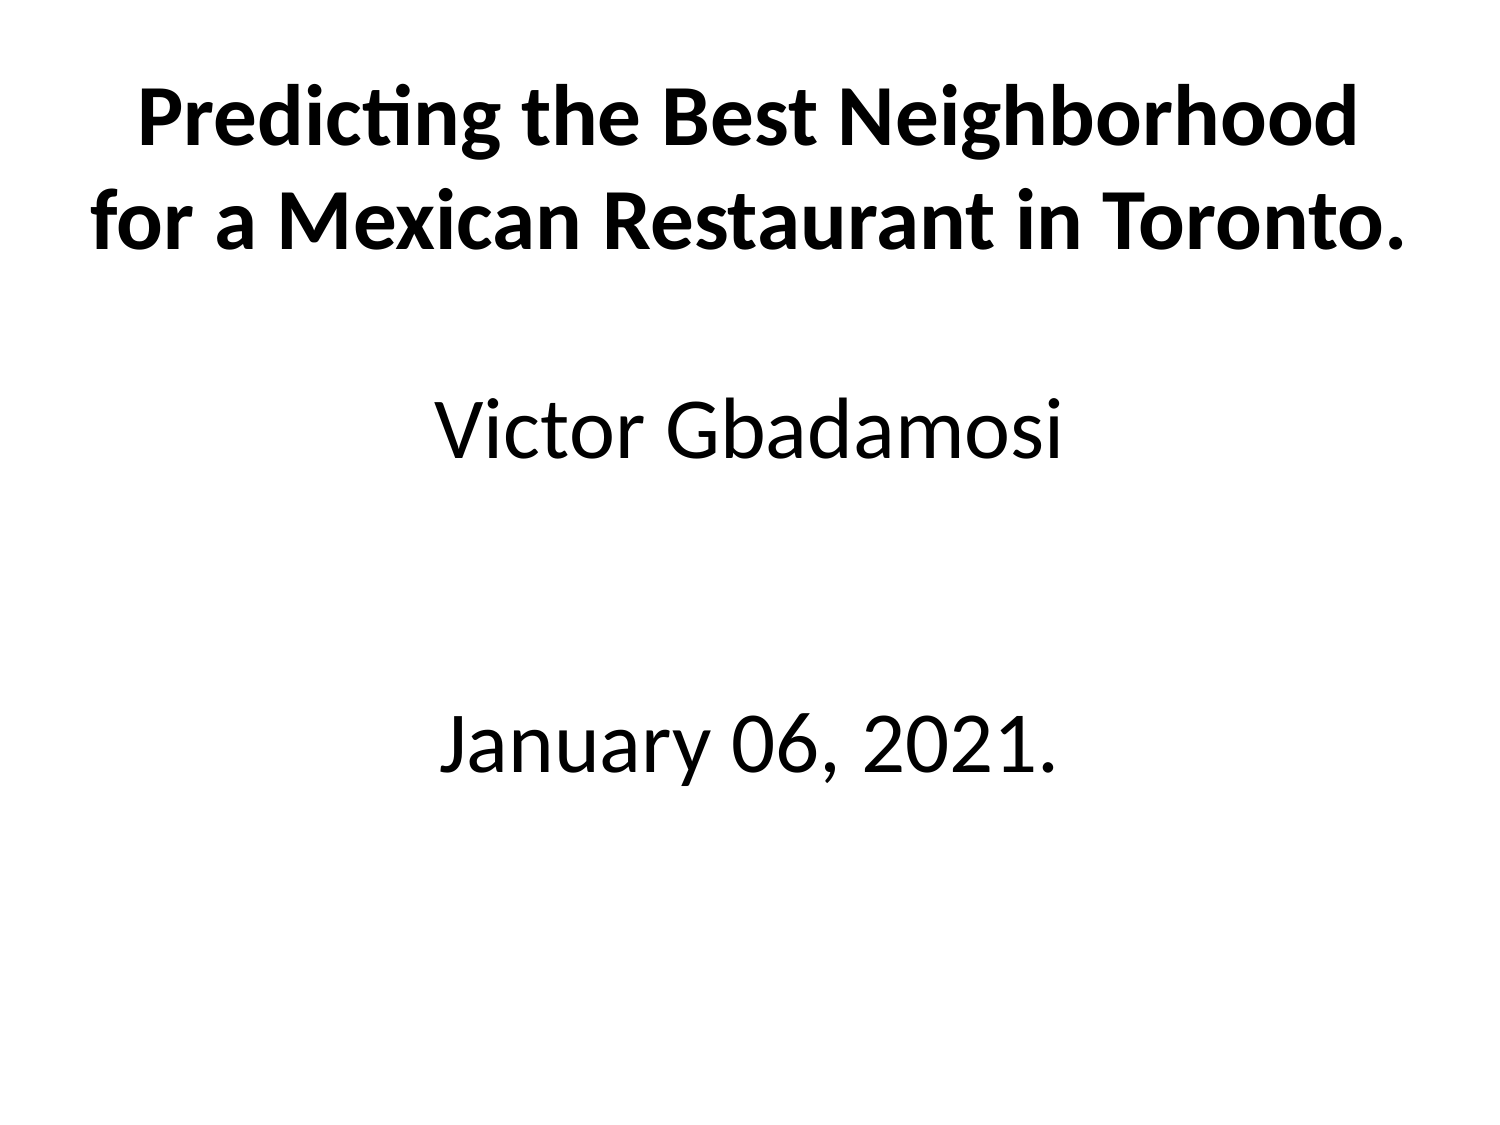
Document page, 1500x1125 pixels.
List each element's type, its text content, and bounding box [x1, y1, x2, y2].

title Predicting the Best Neighborhood for a Mexican Restaurant in Toronto. Victor Gbadamosi January 06, 2021. [75, 45, 1425, 1013]
